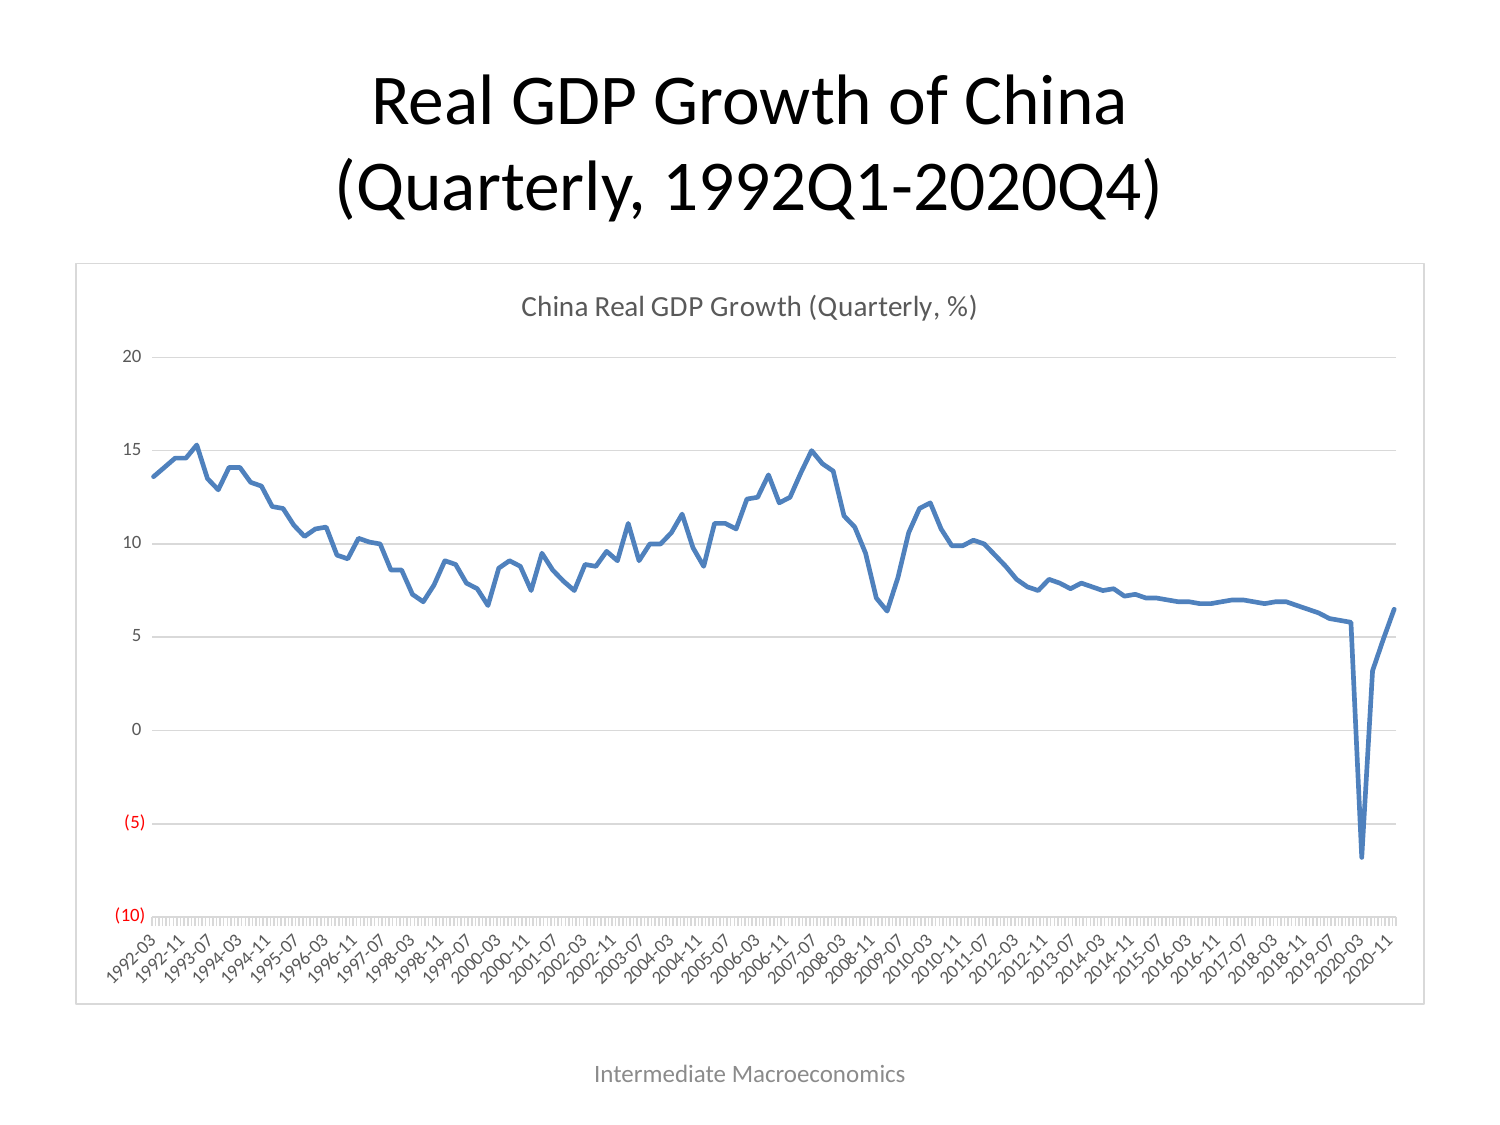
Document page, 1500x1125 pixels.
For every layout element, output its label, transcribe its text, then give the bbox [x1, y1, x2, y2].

chart [74, 262, 1426, 1006]
footer Intermediate Macroeconomics [512, 1042, 988, 1103]
title Real GDP Growth of China (Quarterly, 1992Q1-2020Q4) [75, 45, 1425, 233]
